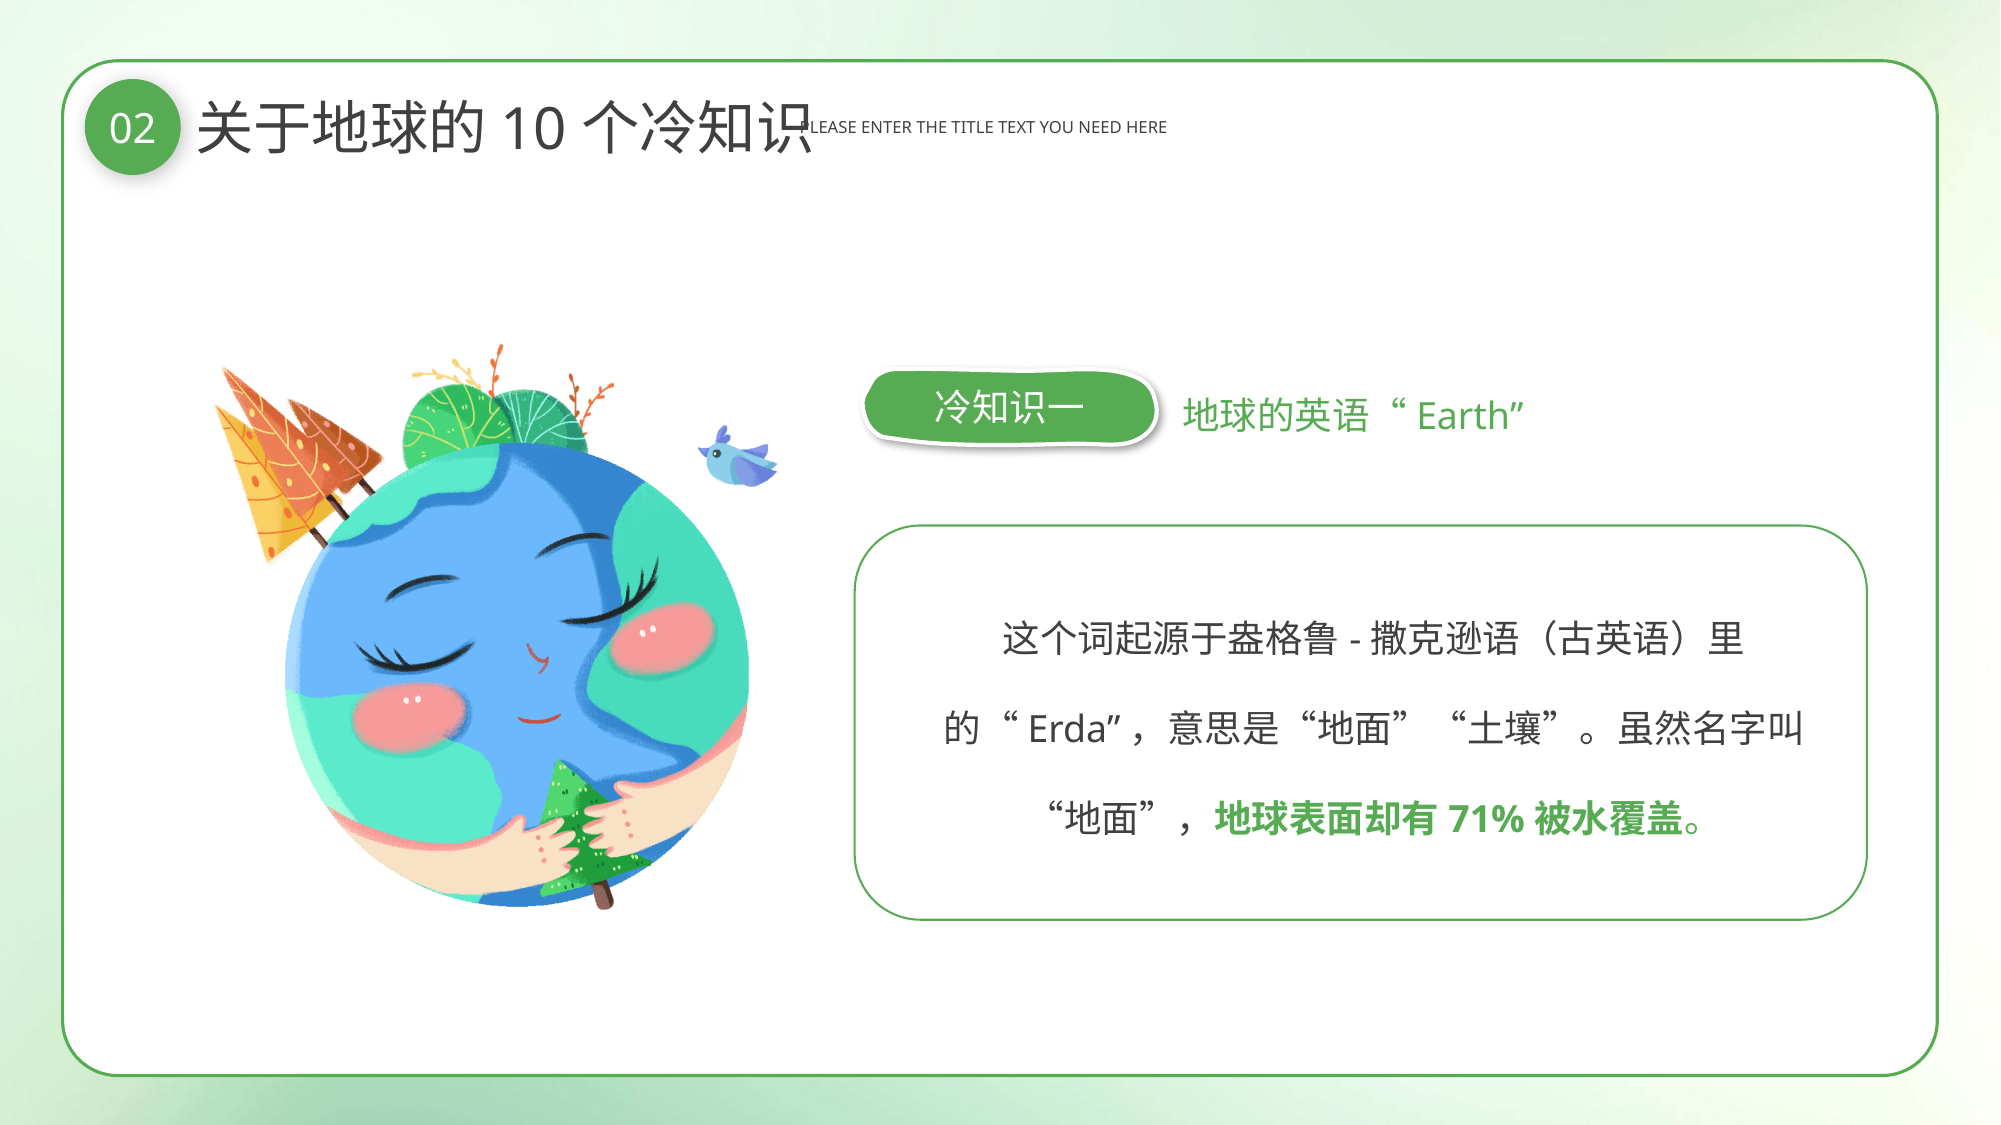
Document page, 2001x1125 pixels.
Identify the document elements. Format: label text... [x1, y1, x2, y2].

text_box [964, 525, 1867, 920]
text_box 地球的英语“Earth” [1167, 371, 1674, 445]
text_box PLEASE ENTER THE TITLE TEXT YOU NEED HERE [839, 109, 1328, 145]
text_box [84, 78, 839, 175]
picture [0, 0, 2001, 1125]
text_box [964, 368, 1157, 446]
